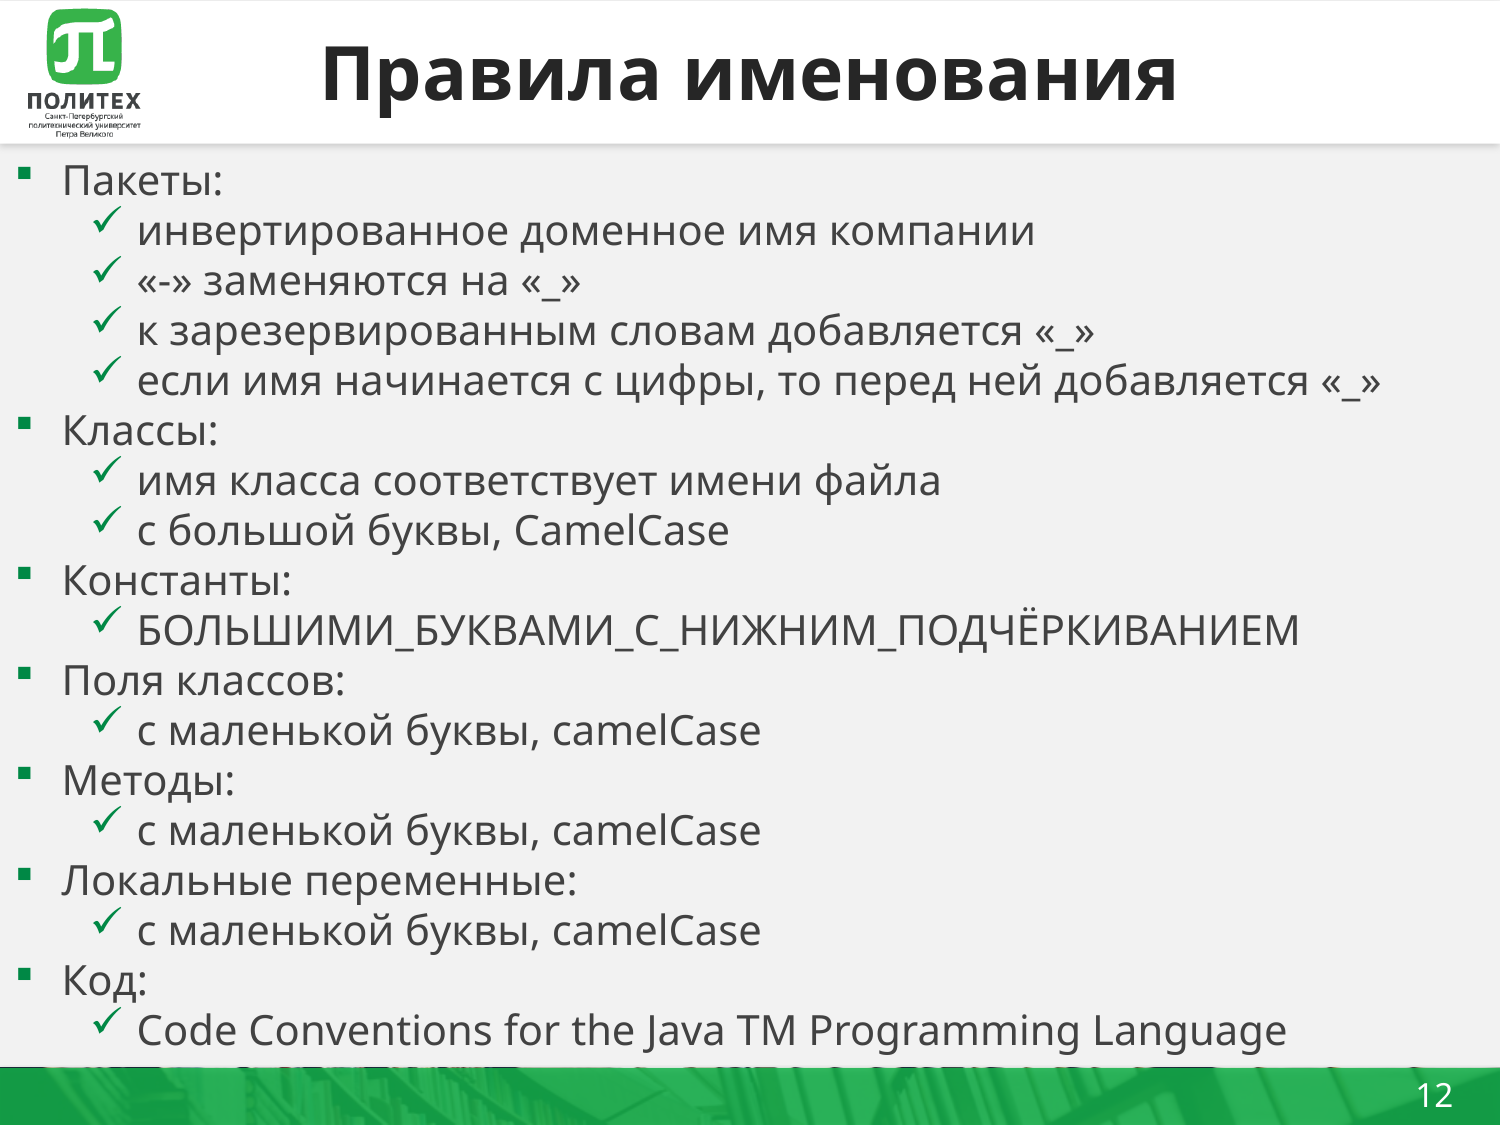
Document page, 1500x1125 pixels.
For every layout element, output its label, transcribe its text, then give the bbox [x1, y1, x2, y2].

title Правила именования [0, 0, 1500, 142]
picture [4, 142, 169, 146]
text_box Пакеты: инвертированное доменное имя компании «-» заменяются на «_» к зарезервированным словам добавляется «_» если имя начинается с цифры, то перед ней добавляется «_» Классы: имя класса соответствует имени файла с большой буквы, CamelCase Константы: БОЛЬШИМИ_БУКВАМИ_С_НИЖНИМ_ПОДЧЁРКИВАНИЕМ Поля классов: с маленькой буквы, camelCase Методы: с маленькой буквы, camelCase Локальные переменные: с маленькой буквы, camelCase Код: Code Conventions for the Java TM Programming Language [0, 146, 1500, 1062]
